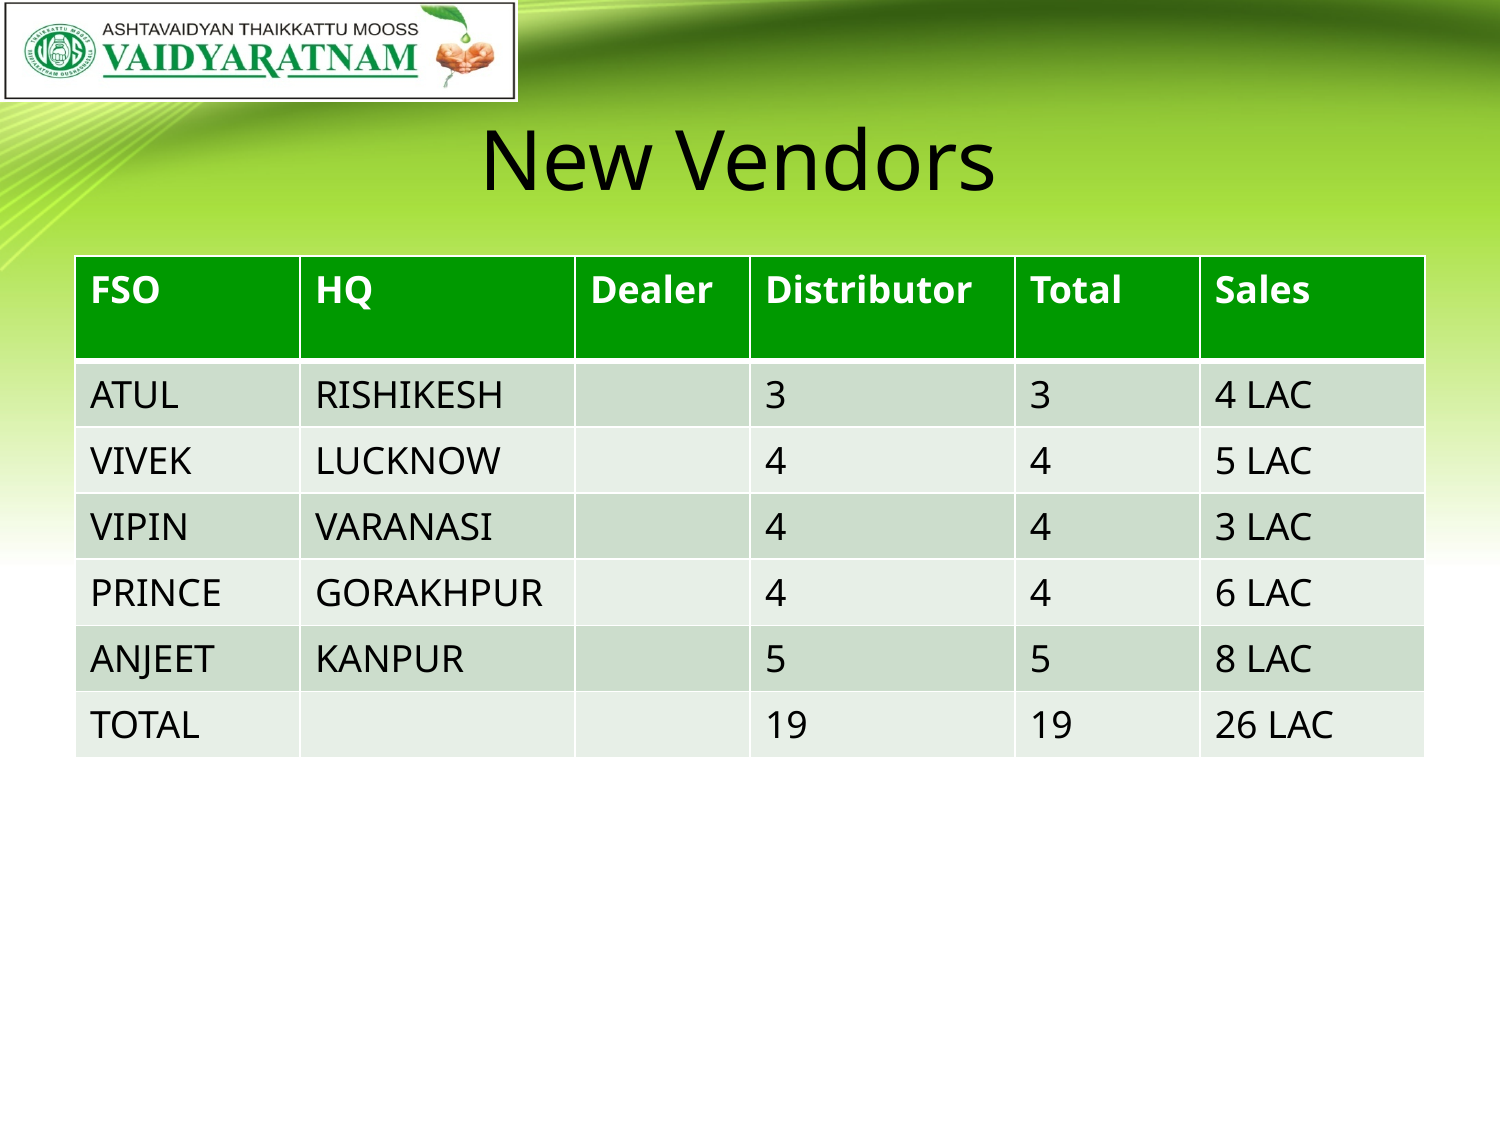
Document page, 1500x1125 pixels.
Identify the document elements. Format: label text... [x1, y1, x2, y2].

table_cell VIVEK [76, 428, 299, 492]
table_cell 5 [1016, 626, 1199, 691]
table_cell 4 [751, 560, 1014, 625]
table_header FSO [76, 288, 299, 358]
table_cell 26 LAC [1201, 692, 1424, 757]
table_cell 4 [751, 494, 1014, 558]
table_cell VIPIN [76, 494, 299, 558]
table_cell 4 [1016, 494, 1199, 558]
table_header HQ [301, 288, 574, 358]
table_header Dealer [576, 288, 749, 358]
table_cell 3 LAC [1201, 494, 1424, 558]
table_cell [576, 364, 749, 426]
table_cell VARANASI [301, 494, 574, 558]
table_cell 3 [751, 364, 1014, 426]
table_cell [576, 626, 749, 691]
table_cell KANPUR [301, 626, 574, 691]
table_header Sales [1201, 288, 1424, 358]
table_cell GORAKHPUR [301, 560, 574, 625]
table_cell 4 [1016, 560, 1199, 625]
table_cell RISHIKESH [301, 364, 574, 426]
table_cell 5 LAC [1201, 428, 1424, 492]
table_cell [576, 560, 749, 625]
table_cell 19 [1016, 692, 1199, 757]
table_cell 4 [751, 428, 1014, 492]
table_cell 8 LAC [1201, 626, 1424, 691]
table_header Distributor [751, 288, 1014, 358]
table_cell 19 [751, 692, 1014, 757]
table_cell [301, 692, 574, 757]
table_cell [576, 692, 749, 757]
table_cell [576, 428, 749, 492]
table_cell ATUL [76, 364, 299, 426]
table_cell 6 LAC [1201, 560, 1424, 625]
table_cell 3 [1016, 364, 1199, 426]
title New Vendors [75, 99, 1425, 288]
table_cell ANJEET [76, 626, 299, 691]
table_cell LUCKNOW [301, 428, 574, 492]
table_cell 4 [1016, 428, 1199, 492]
picture [0, 0, 1500, 1125]
table_cell TOTAL [76, 692, 299, 757]
table_cell 4 LAC [1201, 364, 1424, 426]
table_cell PRINCE [76, 560, 299, 625]
table_cell 5 [751, 626, 1014, 691]
table_header Total [1016, 288, 1199, 358]
table_cell [576, 494, 749, 558]
